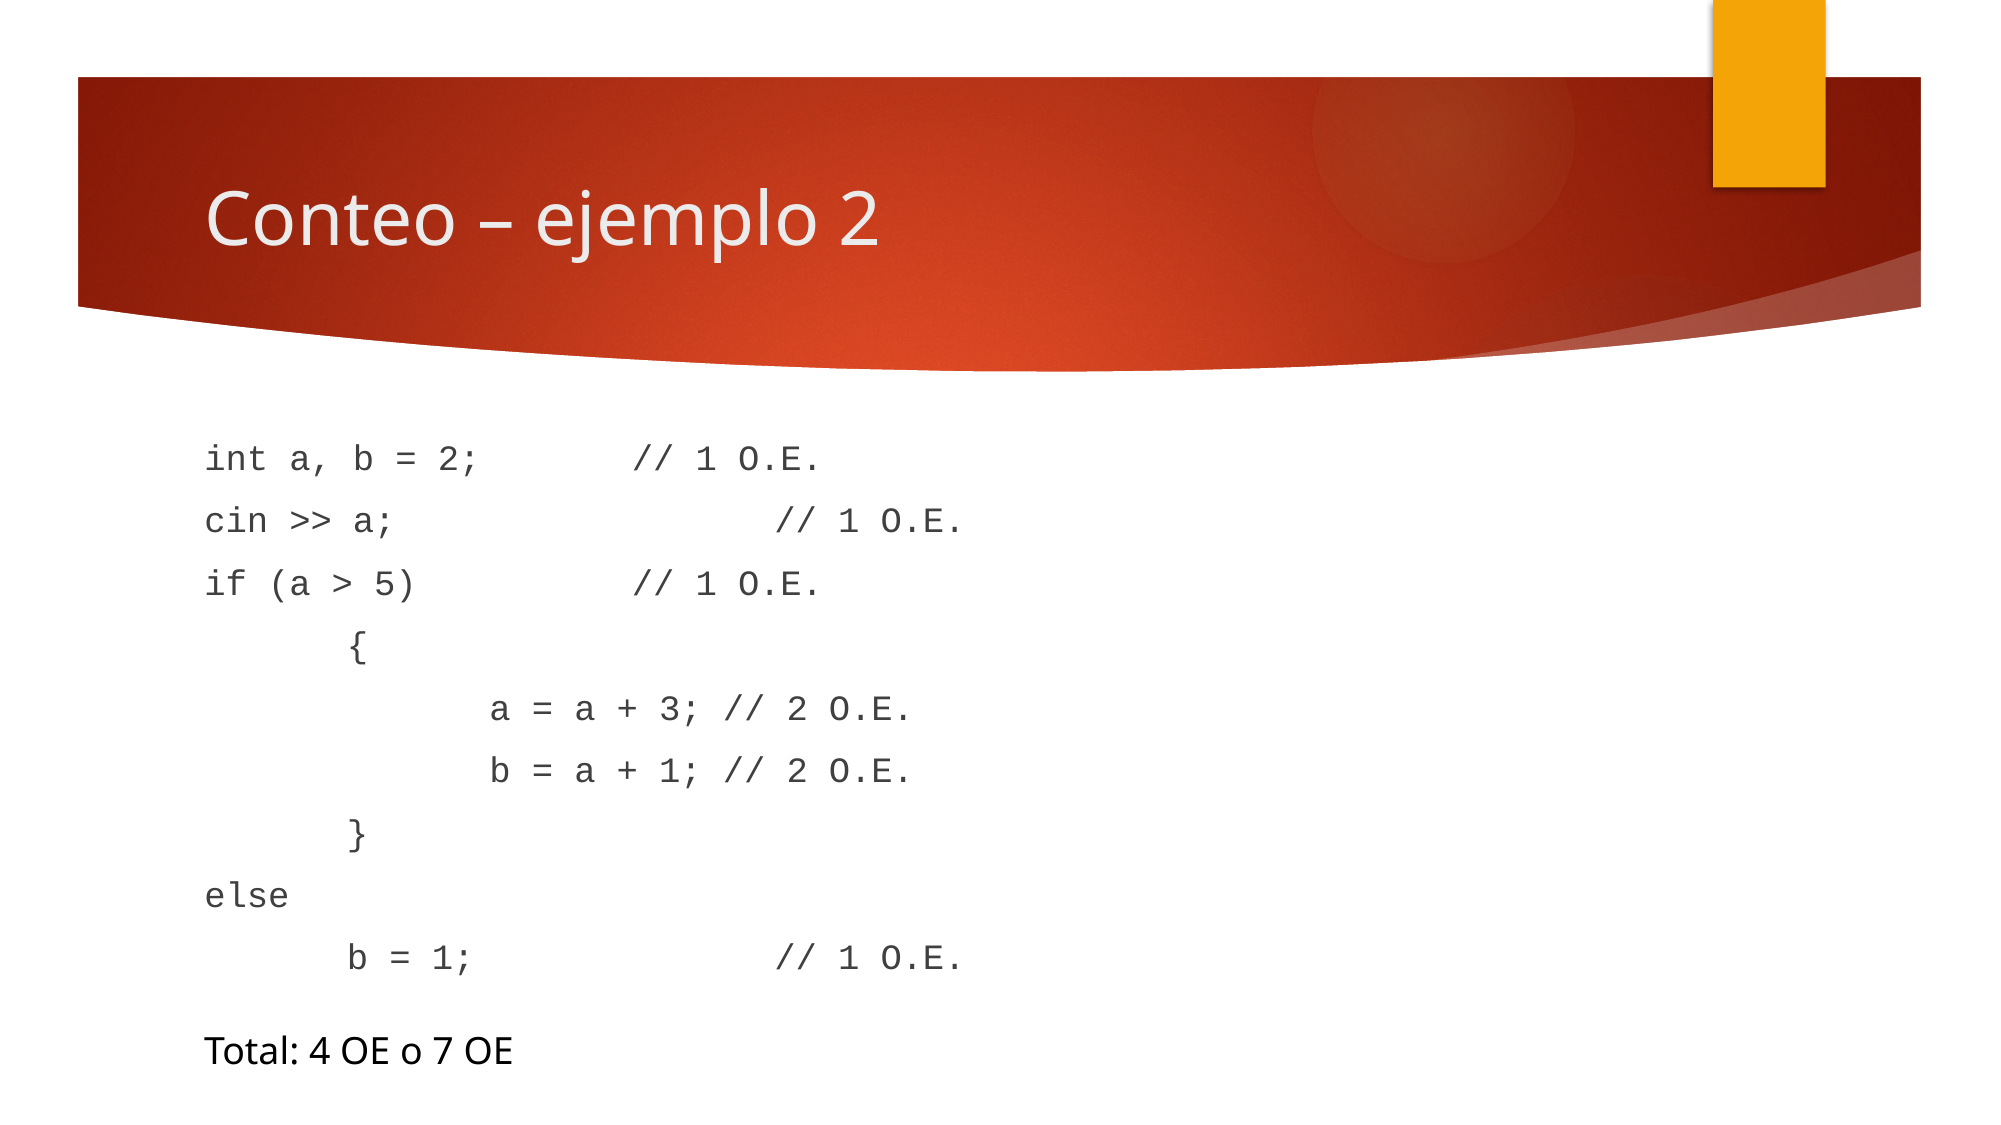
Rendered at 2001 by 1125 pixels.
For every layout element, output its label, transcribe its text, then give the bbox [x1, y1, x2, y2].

list int a, b = 2; // 1 O.E. cin >> a; // 1 O.E. if (a > 5) // 1 O.E. { a = a + 3; // 2 O.E. b = a + 1; // 2 O.E. } else b = 1; // 1 O.E. [189, 427, 1627, 988]
title Conteo – ejemplo 2 [189, 155, 1627, 275]
text_box Total: 4 OE o 7 OE [189, 1019, 1352, 1080]
